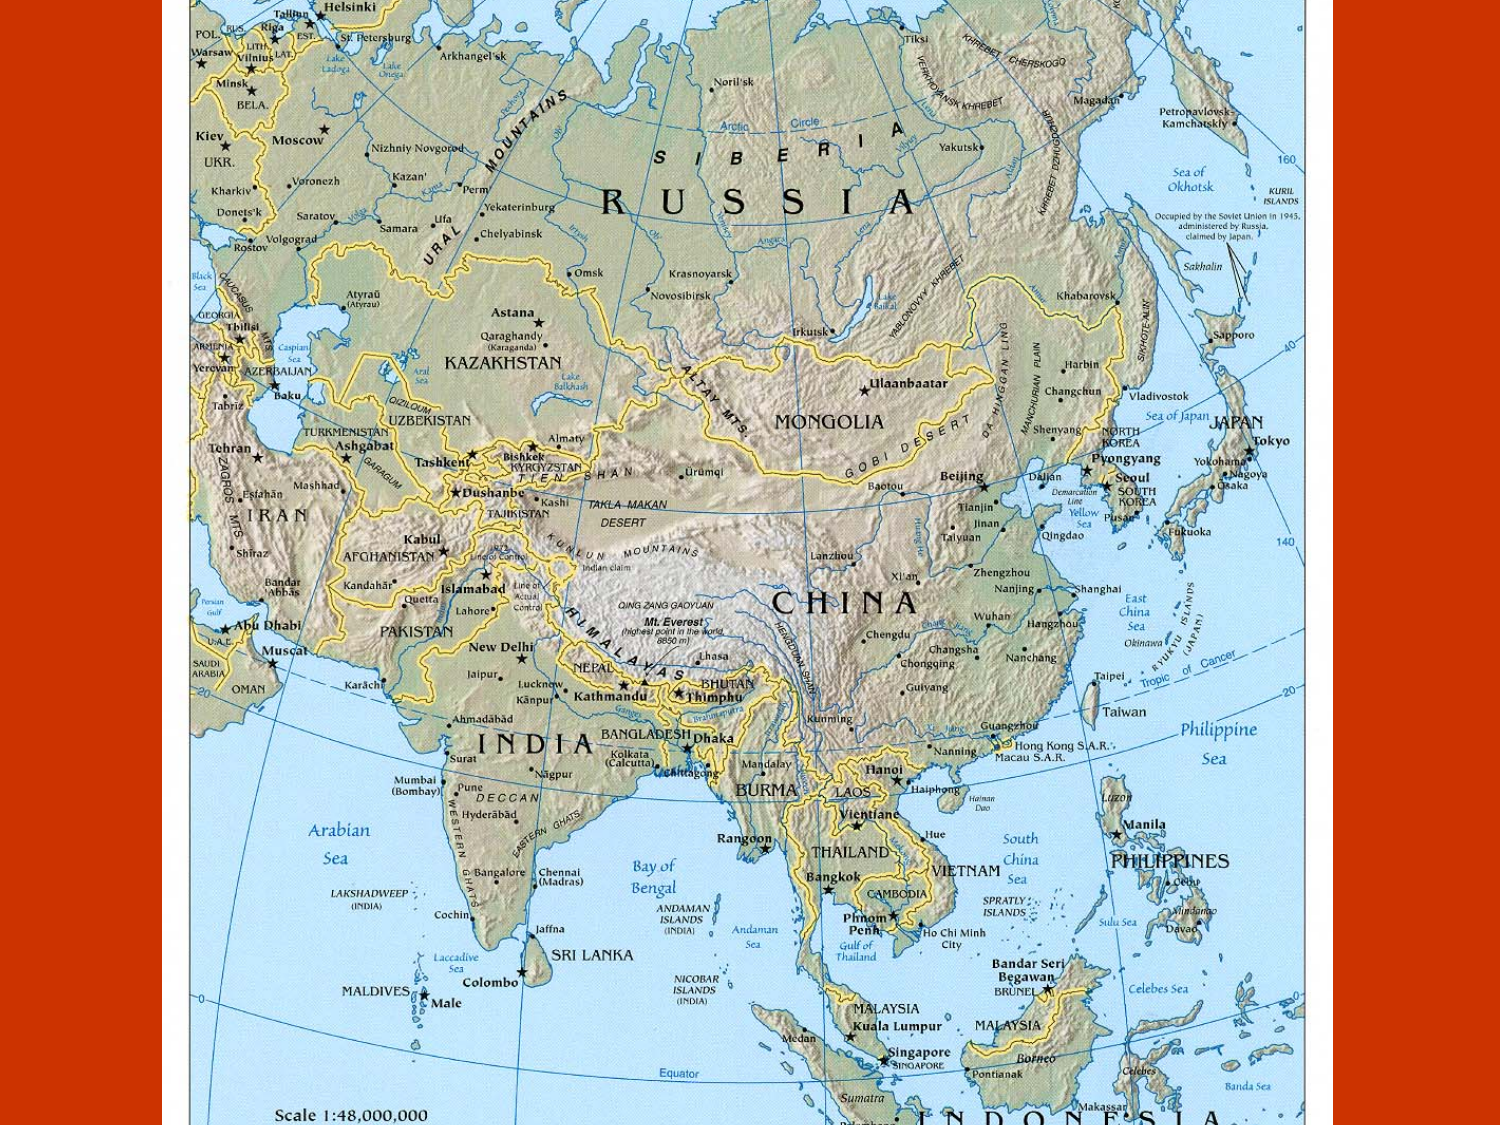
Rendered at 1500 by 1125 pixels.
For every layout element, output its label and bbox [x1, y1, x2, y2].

list [162, 0, 1334, 1125]
